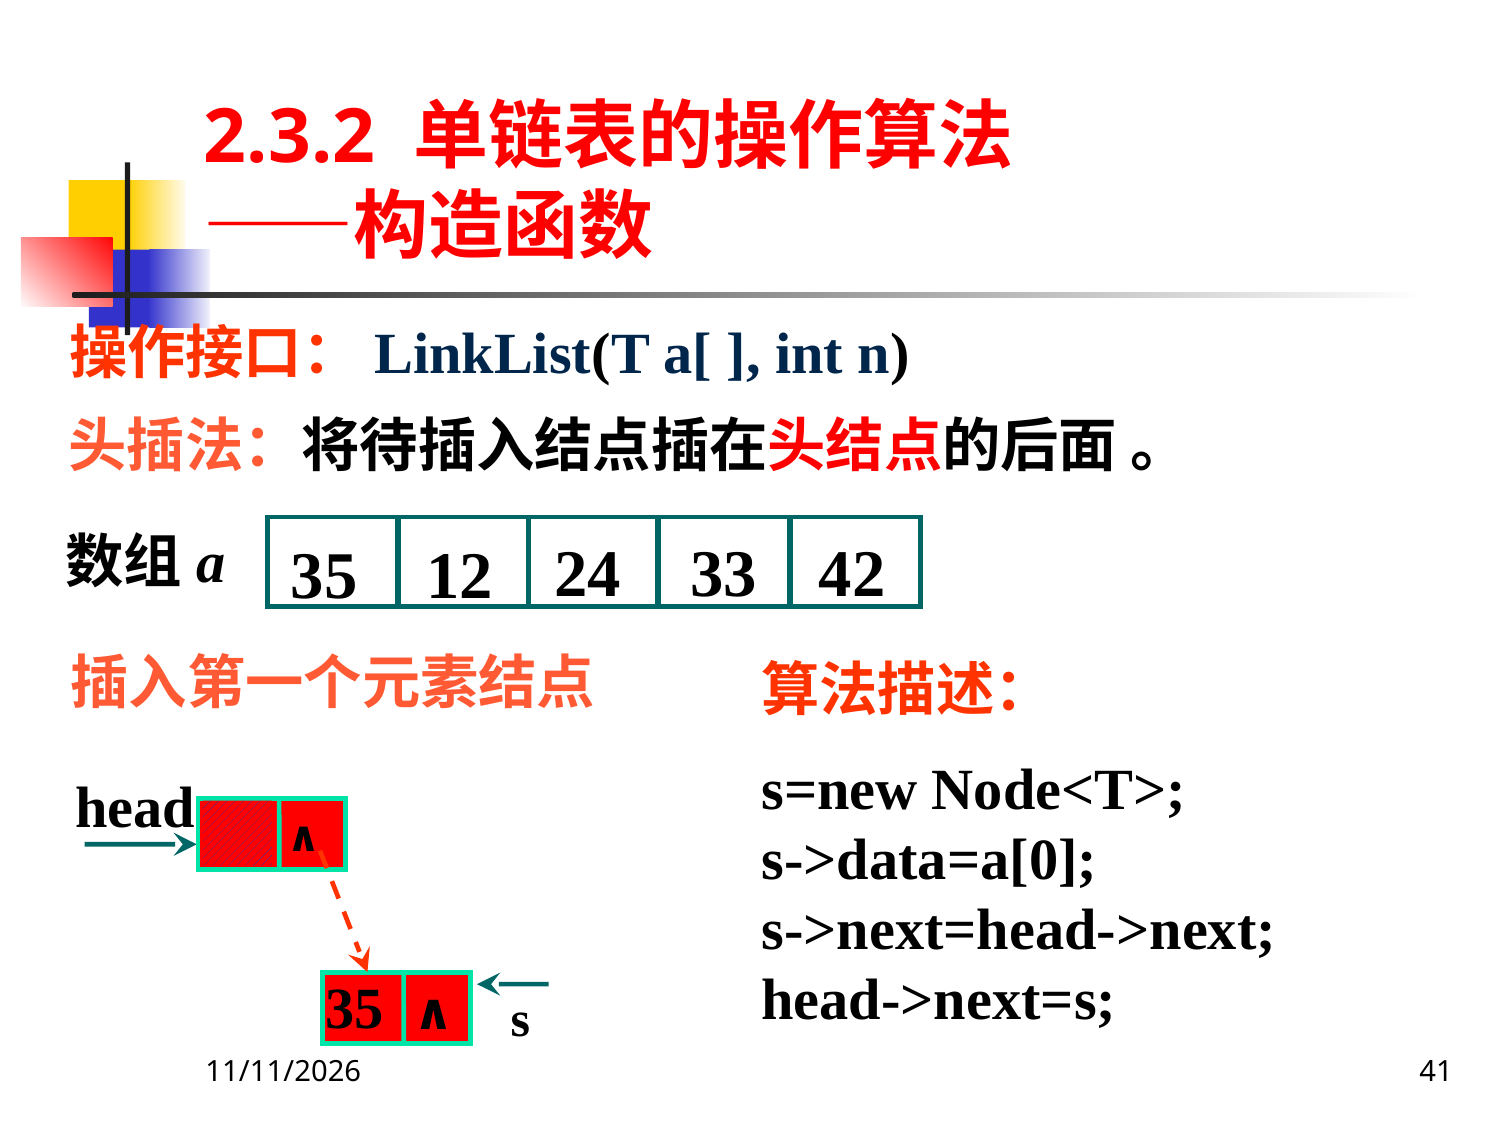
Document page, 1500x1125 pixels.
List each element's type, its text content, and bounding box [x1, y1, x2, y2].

text_box 算法描述： s=new Node<T>; s->data=a[0]; s->next=head->next; head->next=s; [746, 644, 1393, 1039]
text_box [280, 798, 346, 802]
text_box [176, 846, 194, 855]
title 2.3.2 单链表的操作算法 ——构造函数 [188, 35, 1468, 275]
text_box 2019/9/27 [190, 1024, 504, 1100]
text_box [202, 800, 272, 866]
text_box 41 [1155, 1024, 1468, 1100]
text_box ∧ [271, 802, 358, 876]
text_box 操作接口：LinkList(T a[ ], int n) [54, 308, 1405, 393]
text_box head [75, 769, 201, 846]
text_box 头插法：将待插入结点插在头结点的后面 。 [68, 400, 1265, 485]
text_box [350, 949, 370, 970]
text_box [198, 798, 279, 870]
text_box 插入第一个元素结点 [55, 638, 644, 723]
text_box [322, 972, 552, 1047]
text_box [50, 516, 921, 613]
